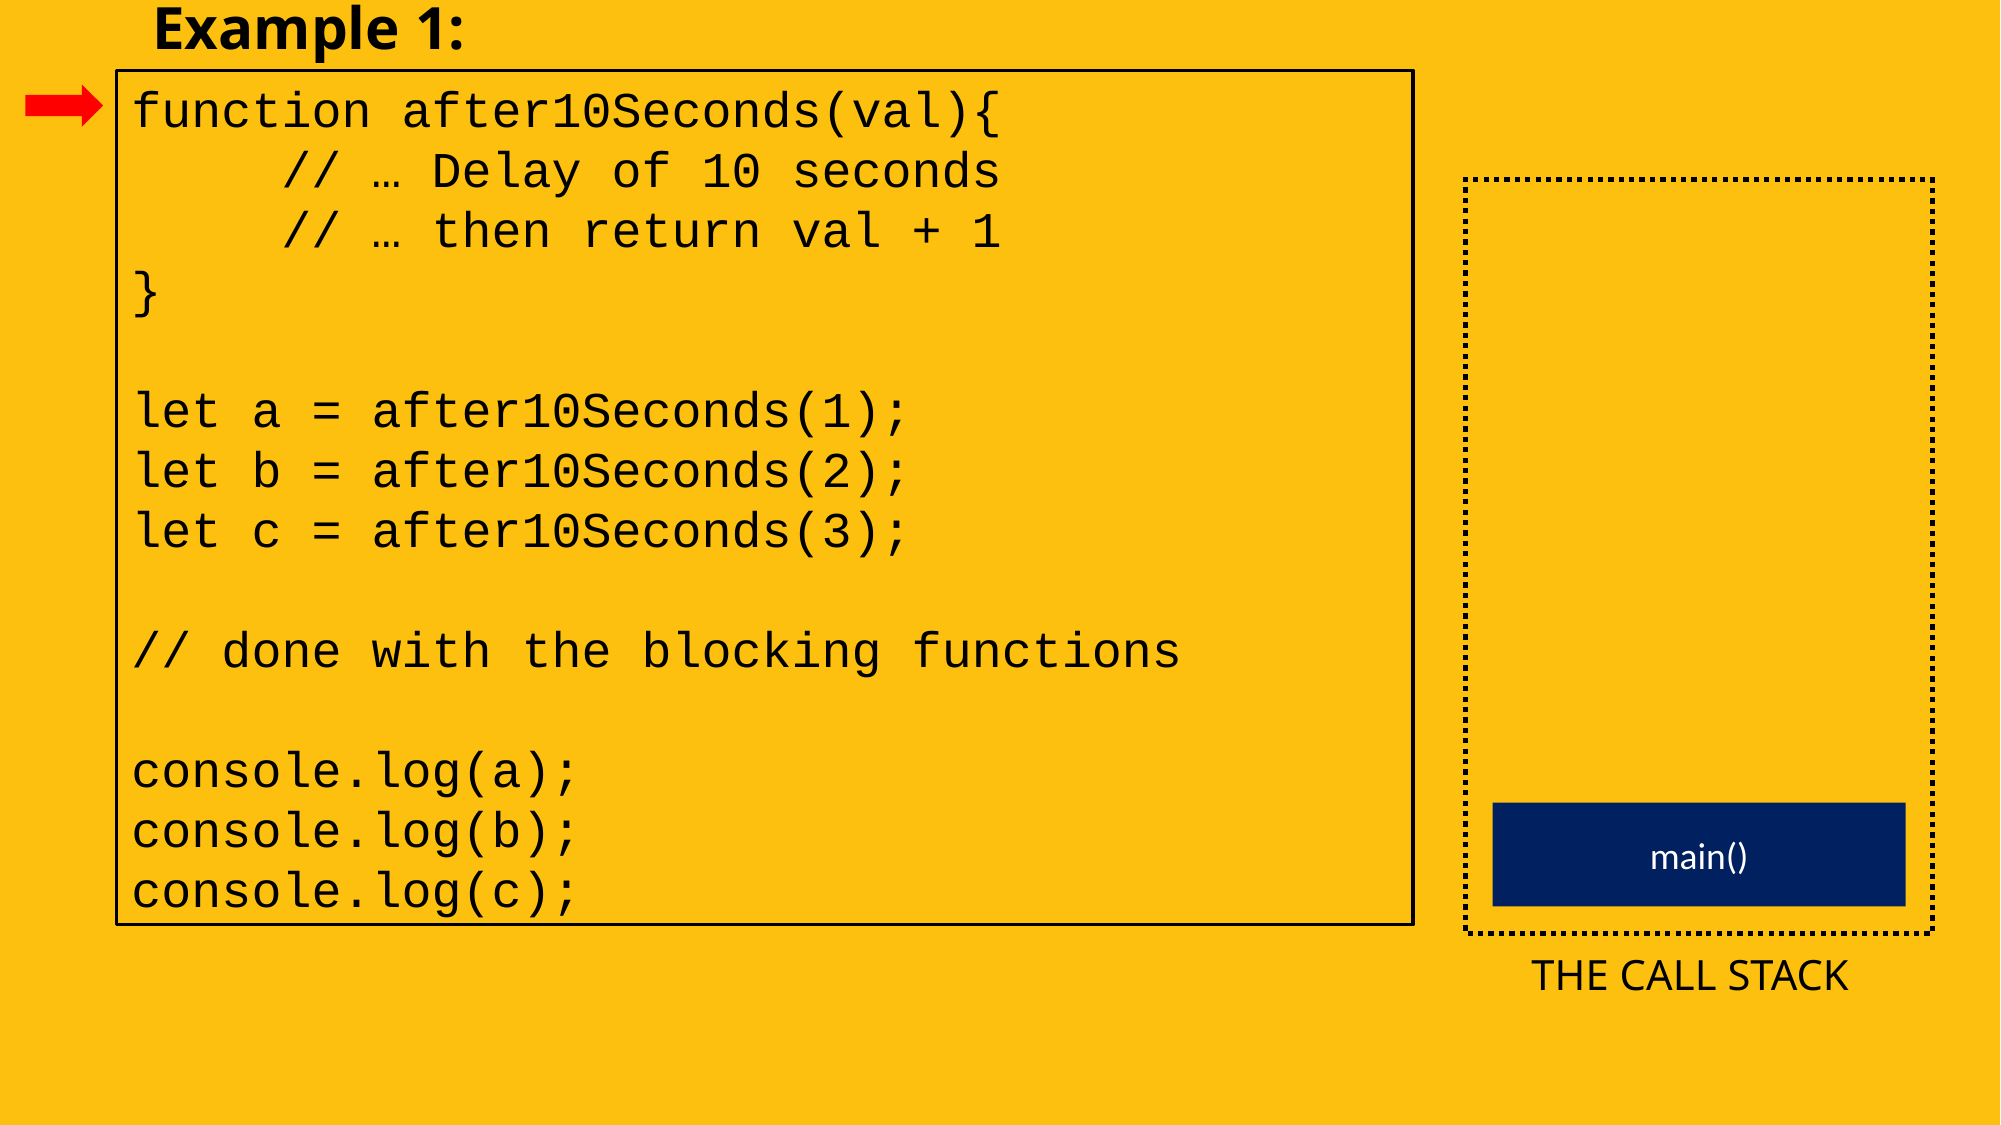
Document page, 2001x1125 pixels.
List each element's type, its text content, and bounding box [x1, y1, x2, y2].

text_box Example 1: [137, 4, 1863, 57]
text_box THE CALL STACK [1516, 941, 1920, 1007]
text_box [24, 81, 105, 130]
text_box main() [1492, 802, 1907, 907]
text_box function after10Seconds(val){ // … Delay of 10 seconds // … then return val + 1 } let a = after10Seconds(1); let b = after10Seconds(2); let c = after10Seconds(3); // done with the blocking functions console.log(a); console.log(b); console.log(c); [116, 70, 1413, 925]
text_box [1464, 179, 1934, 934]
